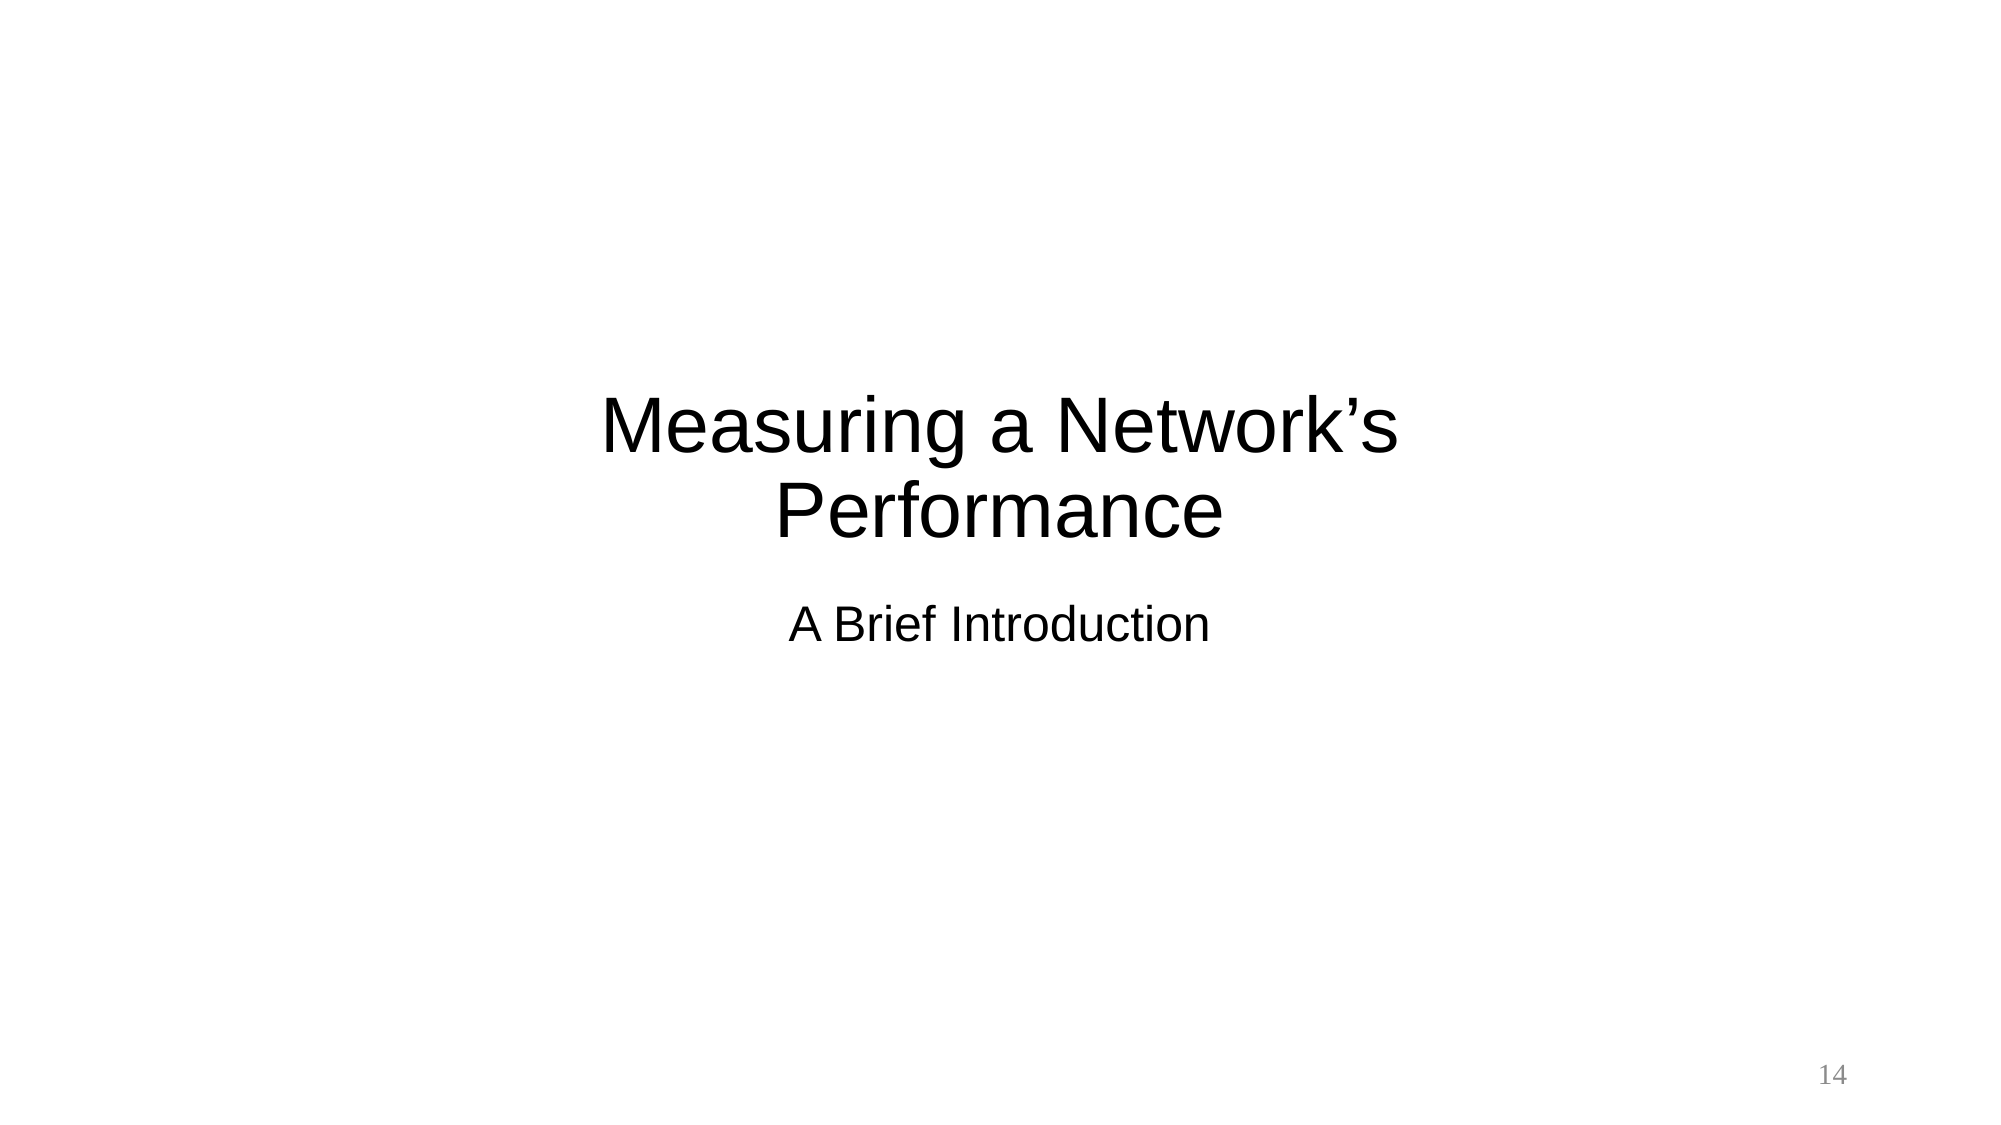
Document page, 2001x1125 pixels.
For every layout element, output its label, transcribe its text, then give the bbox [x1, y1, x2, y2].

subtitle A Brief Introduction [249, 590, 1750, 863]
slide_number 14 [1412, 1042, 1863, 1103]
title Measuring a Network’s Performance [362, 375, 1638, 563]
